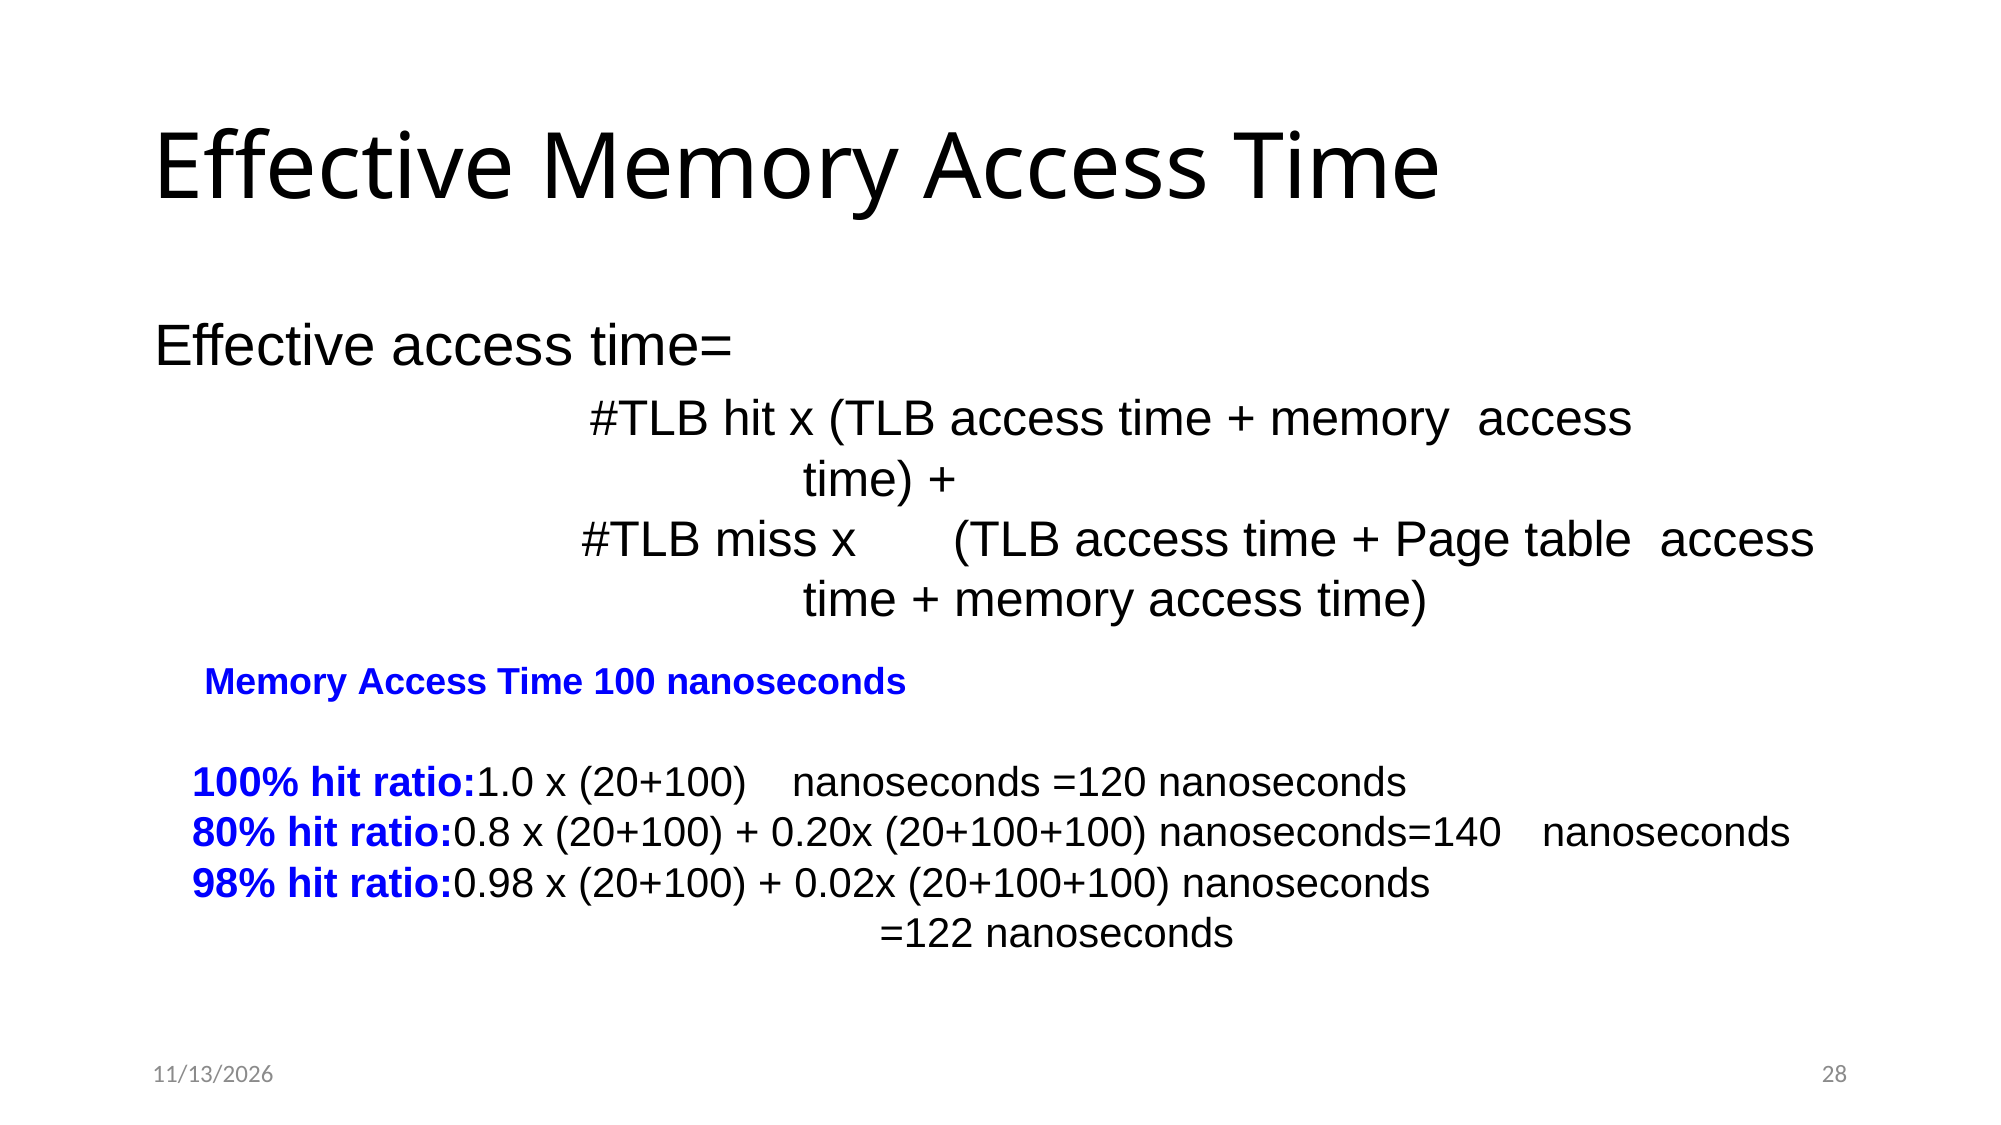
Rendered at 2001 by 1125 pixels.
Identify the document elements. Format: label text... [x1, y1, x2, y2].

list Effective access time= #TLB hit x (TLB access time + memory access time) + #TLB miss x (TLB access time + Page table access time + memory access time) Memory Access Time 100 nanoseconds 100% hit ratio:1.0 x (20+100) nanoseconds =120 nanoseconds 80% hit ratio:0.8 x (20+100) + 0.20x (20+100+100) nanoseconds=140 nanoseconds 98% hit ratio:0.98 x (20+100) + 0.02x (20+100+100) nanoseconds =122 nanoseconds [137, 299, 1863, 1014]
title Effective Memory Access Time [137, 59, 1863, 278]
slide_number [137, 1042, 588, 1103]
slide_number 28 [1412, 1042, 1863, 1103]
